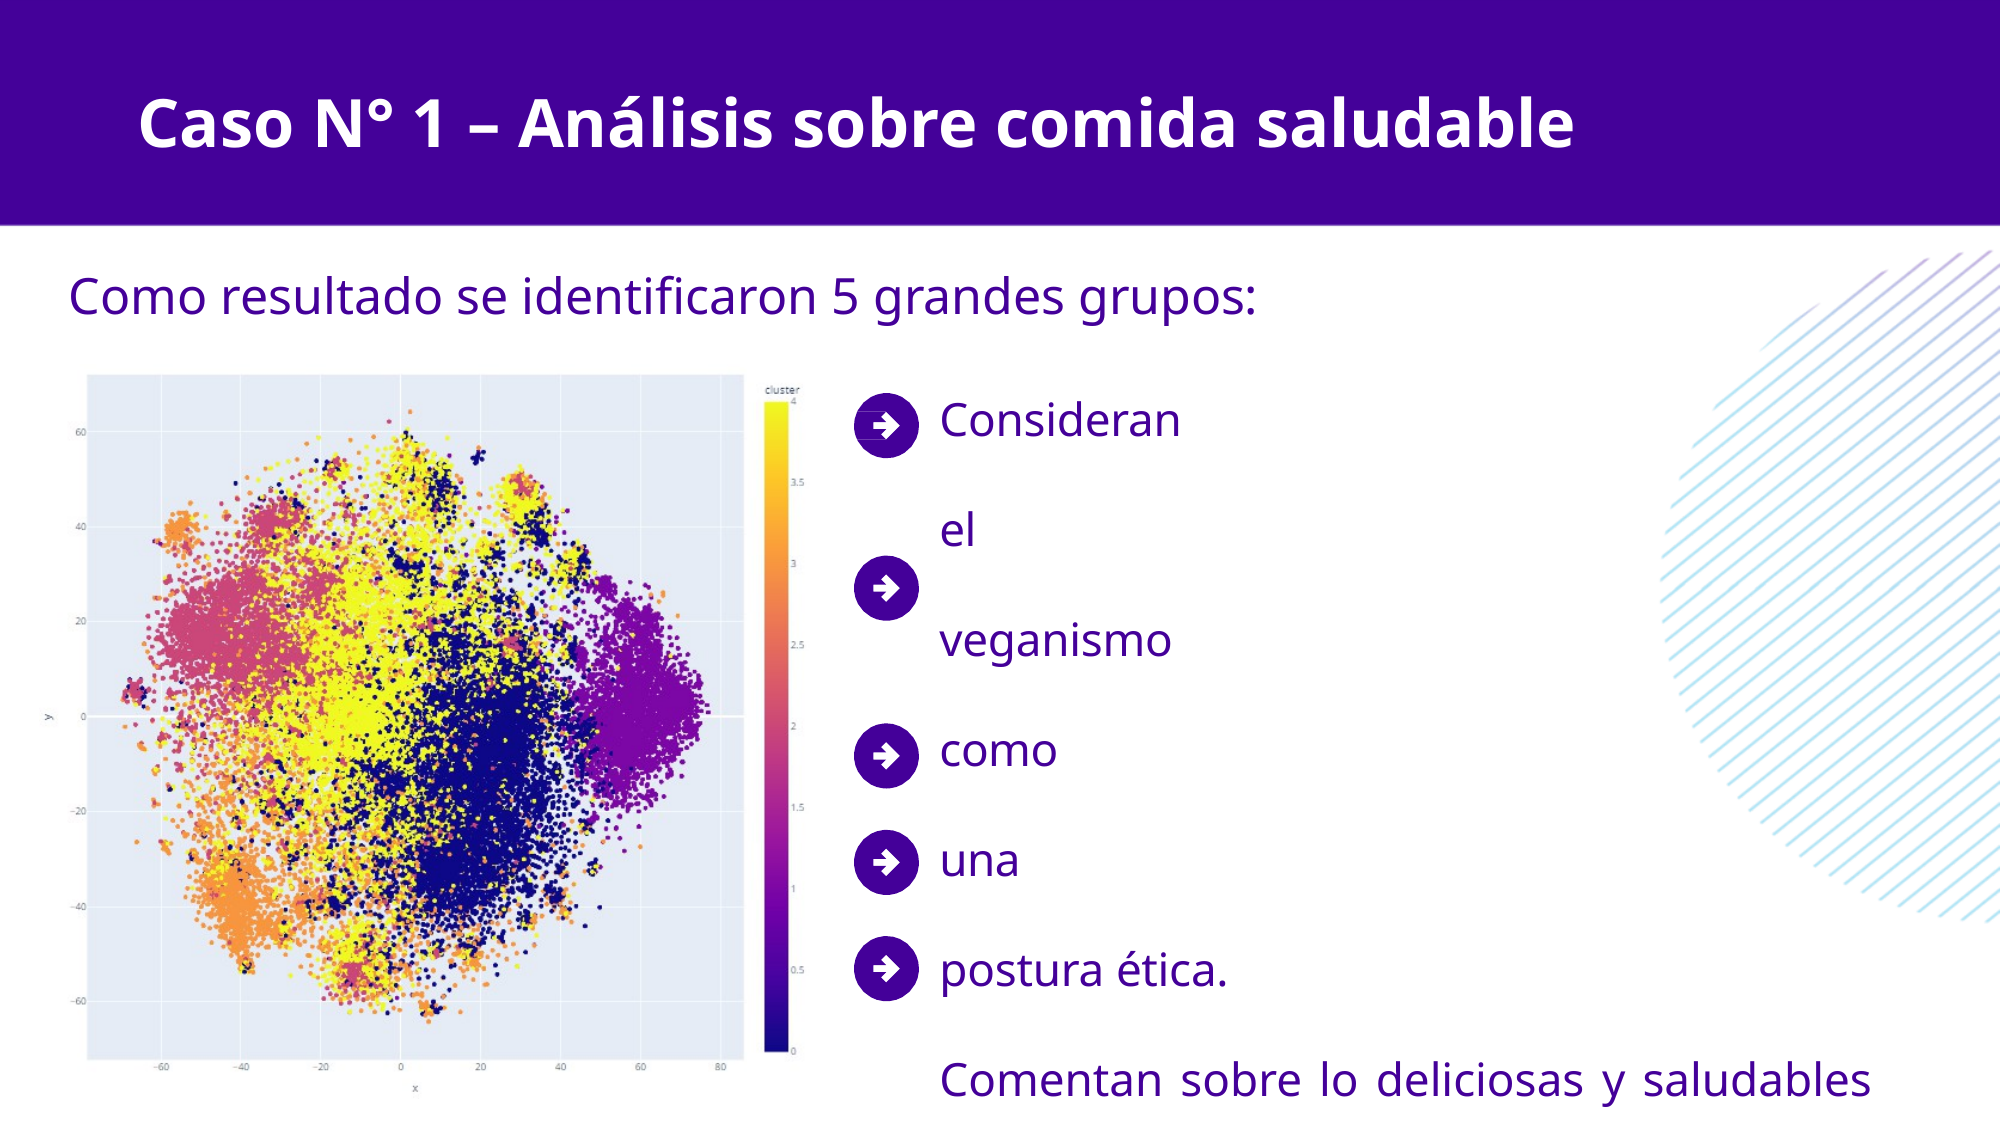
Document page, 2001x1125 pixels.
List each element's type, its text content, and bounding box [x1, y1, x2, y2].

title Caso N° 1 – Análisis sobre comida saludable [135, 78, 1865, 262]
text_box Como resultado se identificaron 5 grandes grupos: Consideran el veganismo como una postura ética. Comentan sobre lo deliciosas y saludables que son las hamburguesas vegetarianas y veganas. Comentarios sarcásticos sobre el veganismo. Personas totalmente en contra del veganismo. Consideran que hay personas que son veganas sólo por moda. [66, 262, 1918, 1125]
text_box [39, 363, 920, 1099]
picture [0, 0, 2000, 924]
